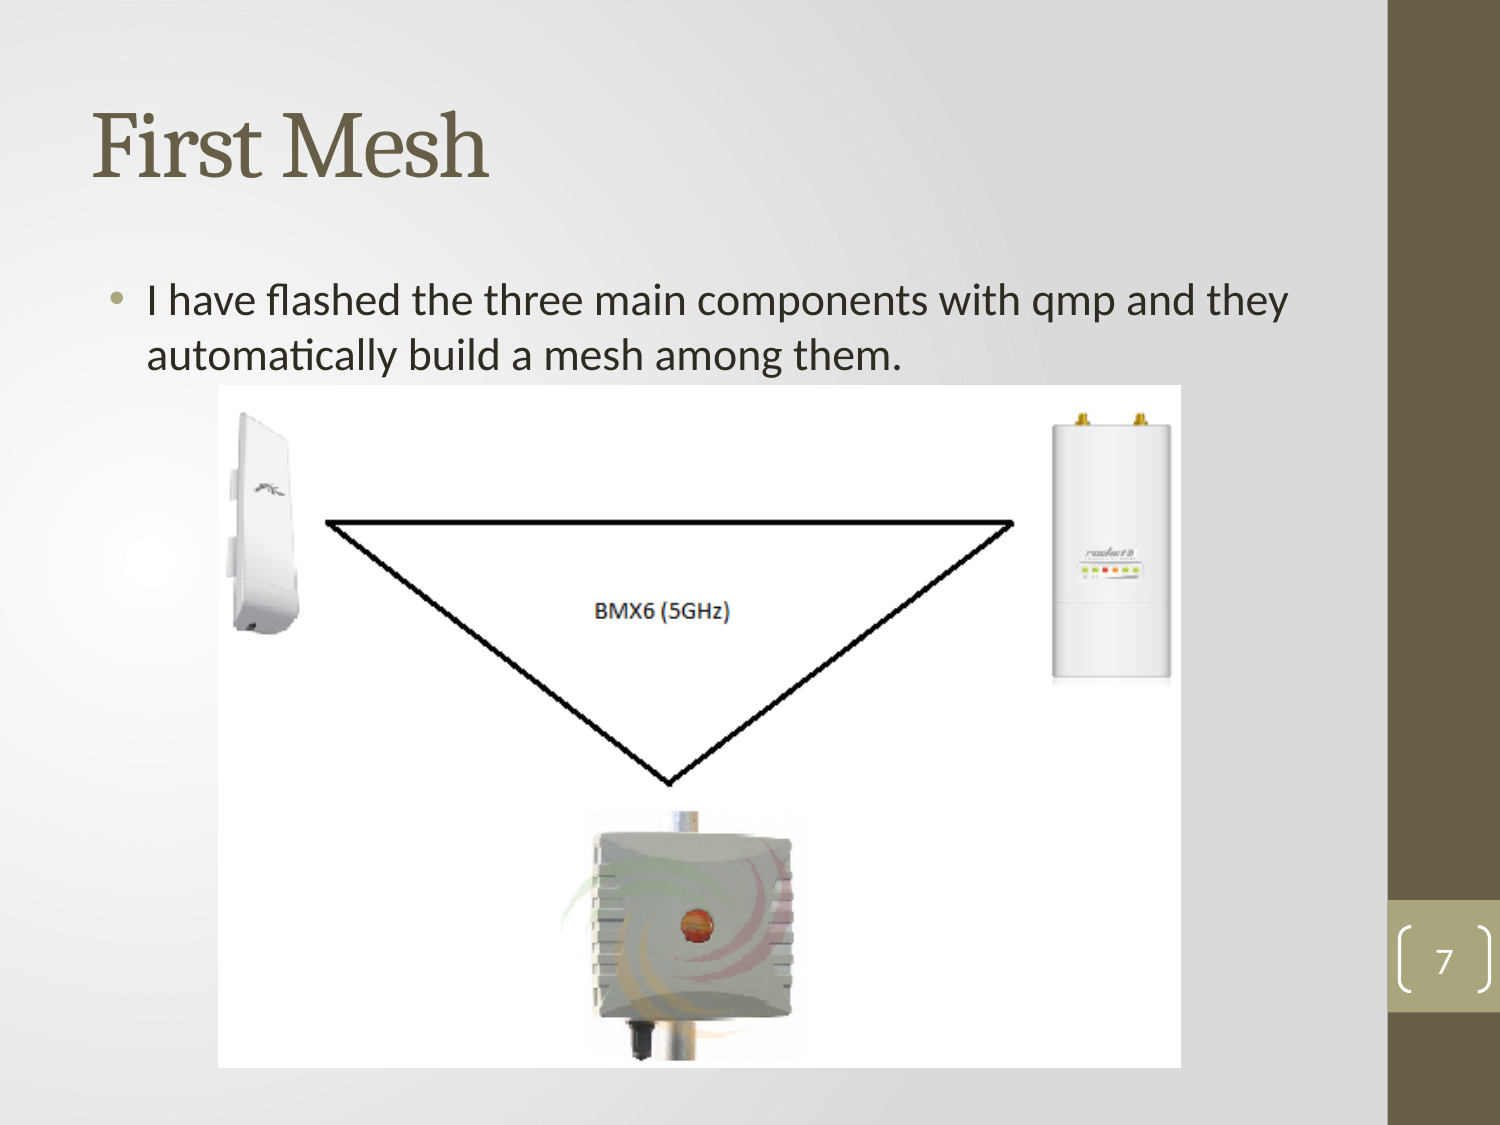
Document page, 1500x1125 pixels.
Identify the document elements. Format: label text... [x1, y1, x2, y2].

slide_number 7 [1397, 925, 1492, 994]
title First Mesh [75, 45, 1325, 233]
picture [217, 384, 1181, 1069]
list I have flashed the three main components with qmp and they automatically build a mesh among them. [75, 262, 1325, 1050]
